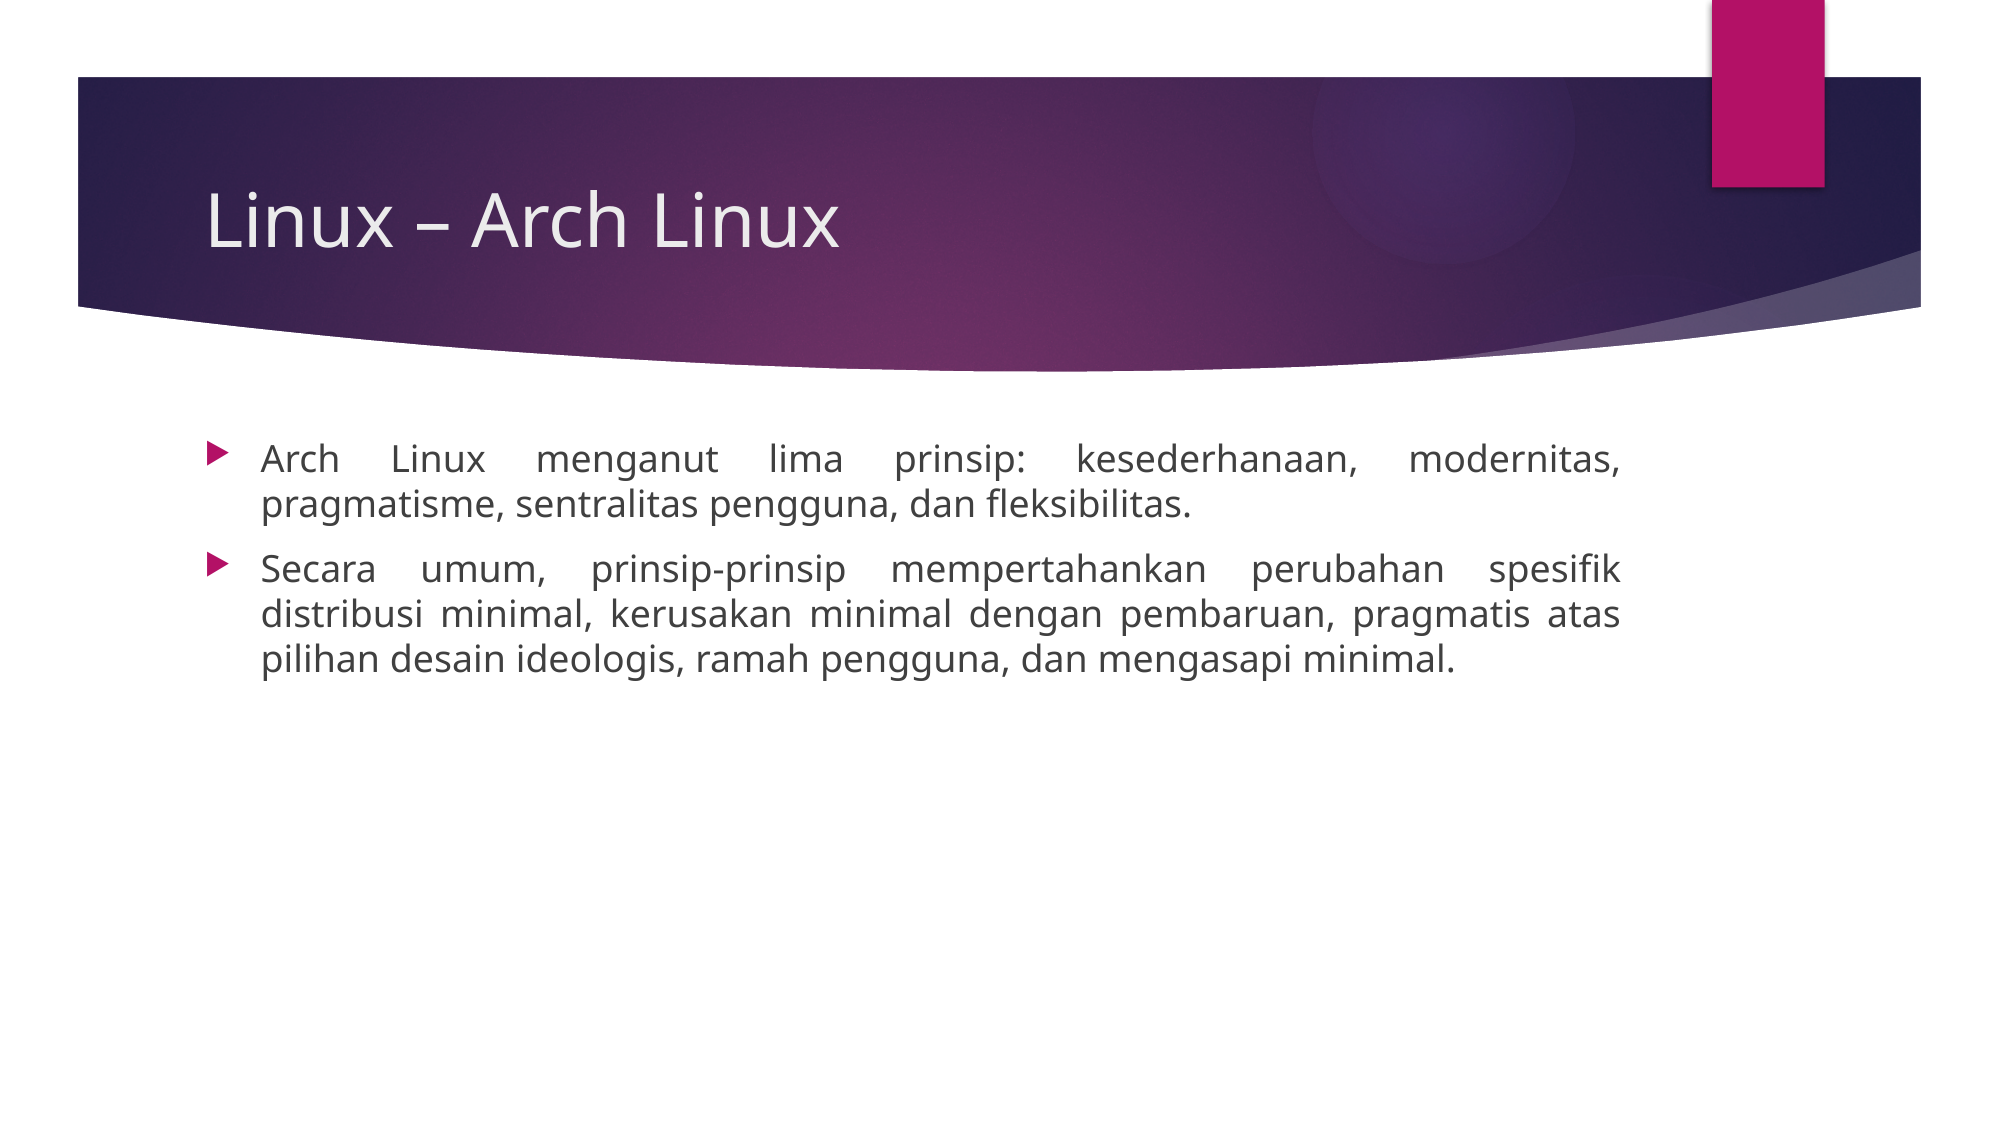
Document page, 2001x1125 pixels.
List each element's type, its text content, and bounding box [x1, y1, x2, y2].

title Linux – Arch Linux [189, 159, 1627, 276]
list Arch Linux menganut lima prinsip: kesederhanaan, modernitas, pragmatisme, sentralitas pengguna, dan fleksibilitas. Secara umum, prinsip-prinsip mempertahankan perubahan spesifik distribusi minimal, kerusakan minimal dengan pembaruan, pragmatis atas pilihan desain ideologis, ramah pengguna, dan mengasapi minimal. [189, 427, 1638, 988]
